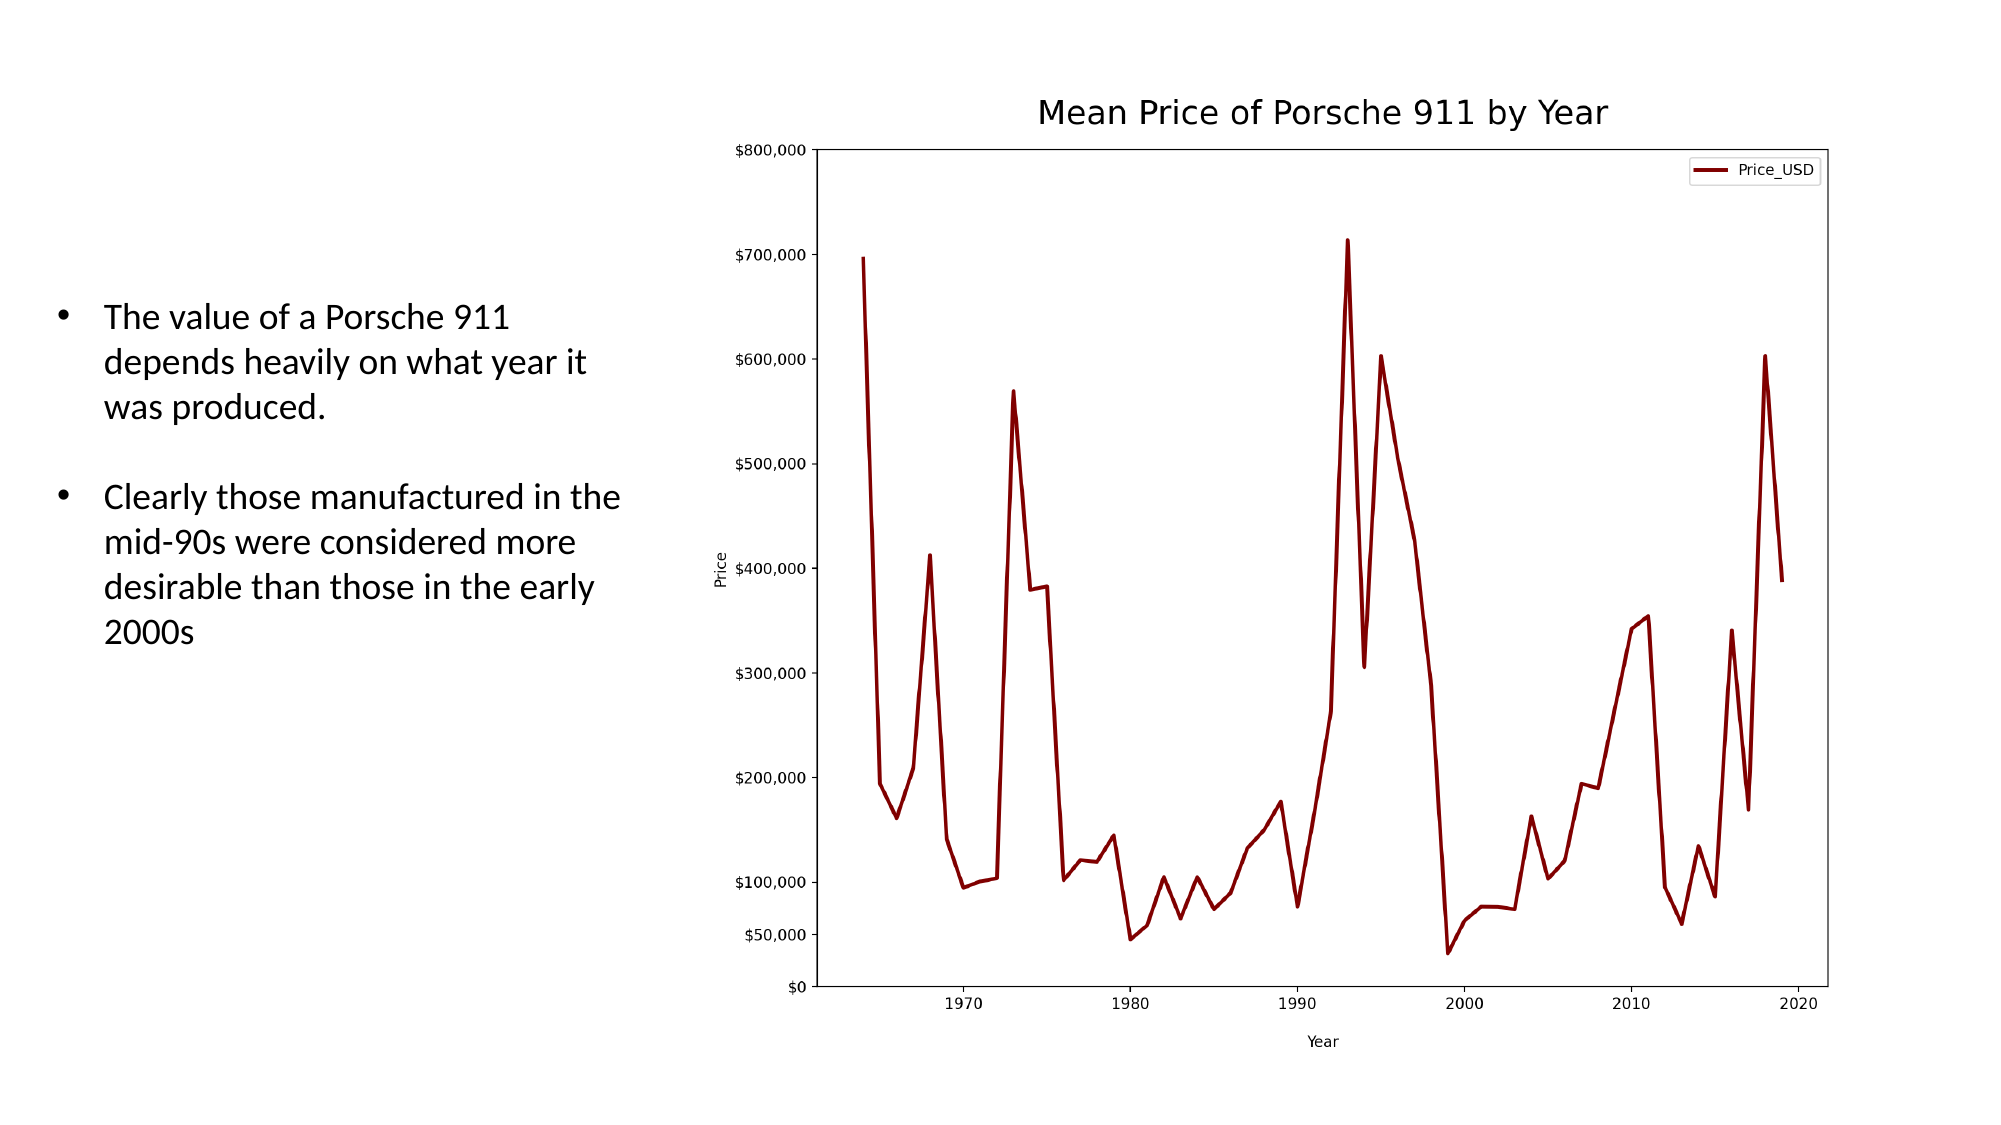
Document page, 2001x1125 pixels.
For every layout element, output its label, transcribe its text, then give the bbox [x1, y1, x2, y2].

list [654, 19, 1958, 1106]
text_box The value of a Porsche 911 depends heavily on what year it was produced. Clearly those manufactured in the mid-90s were considered more desirable than those in the early 2000s [42, 284, 654, 705]
